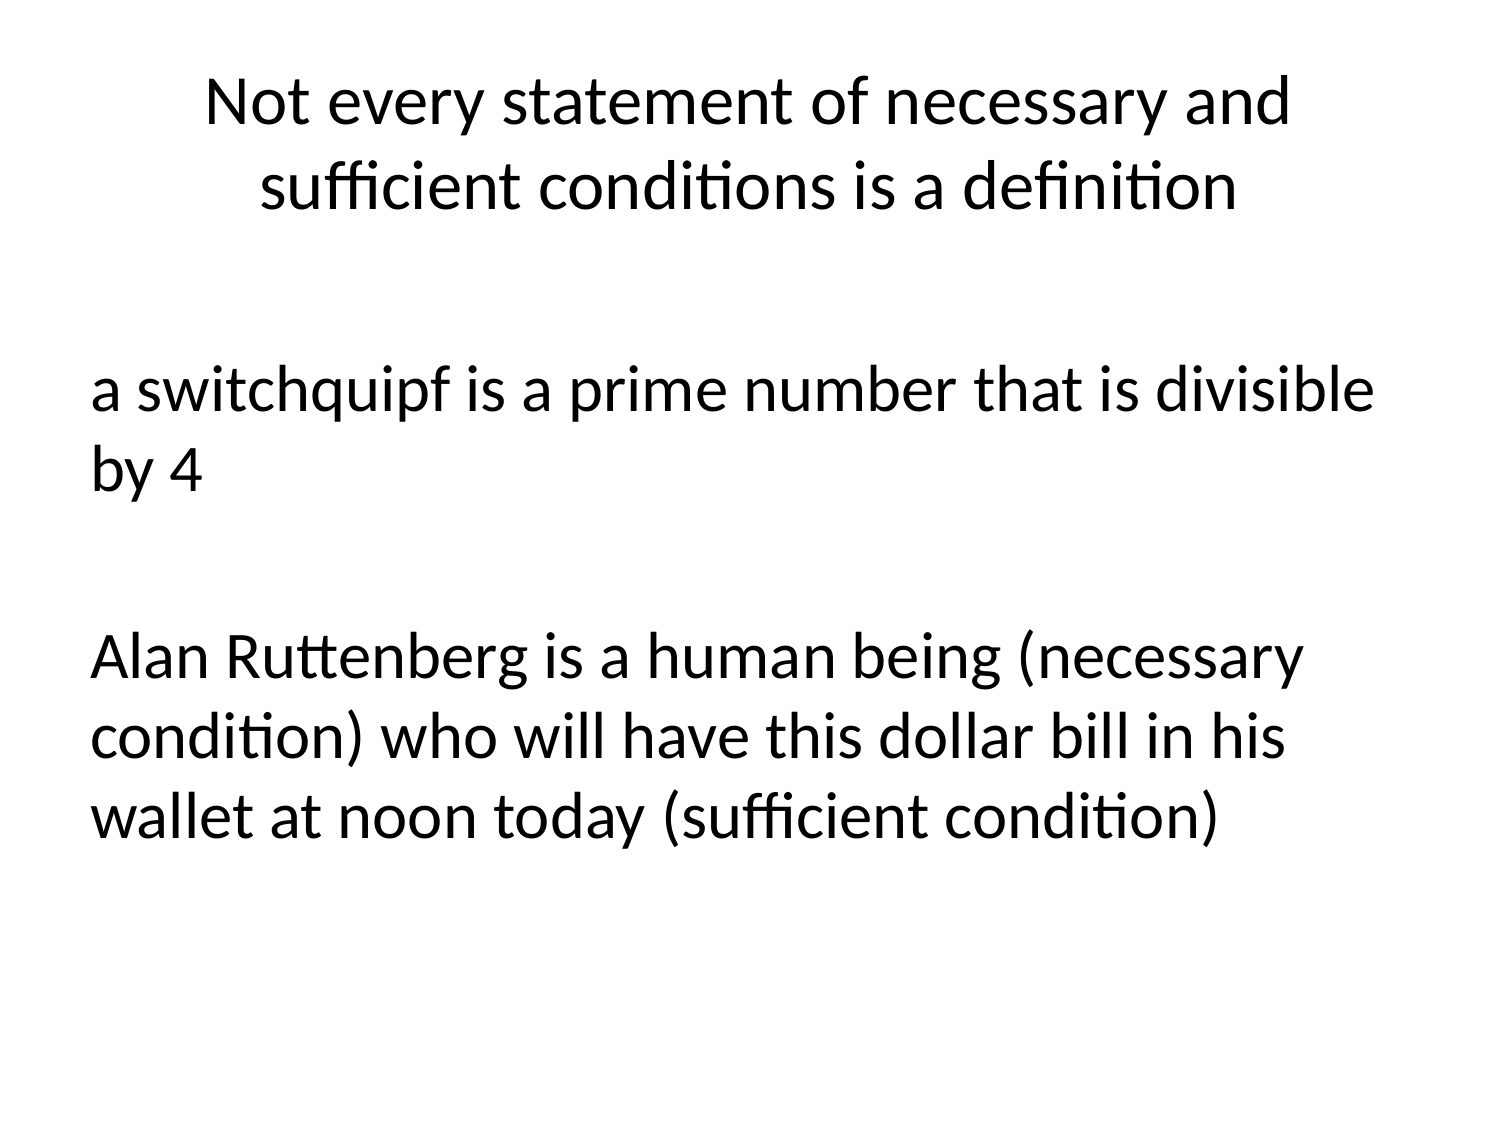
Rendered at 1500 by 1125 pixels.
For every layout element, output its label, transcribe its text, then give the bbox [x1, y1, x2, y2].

list a switchquipf is a prime number that is divisible by 4 Alan Ruttenberg is a human being (necessary condition) who will have this dollar bill in his wallet at noon today (sufficient condition) [75, 337, 1425, 1005]
title Not every statement of necessary and sufficient conditions is a definition [75, 45, 1425, 233]
